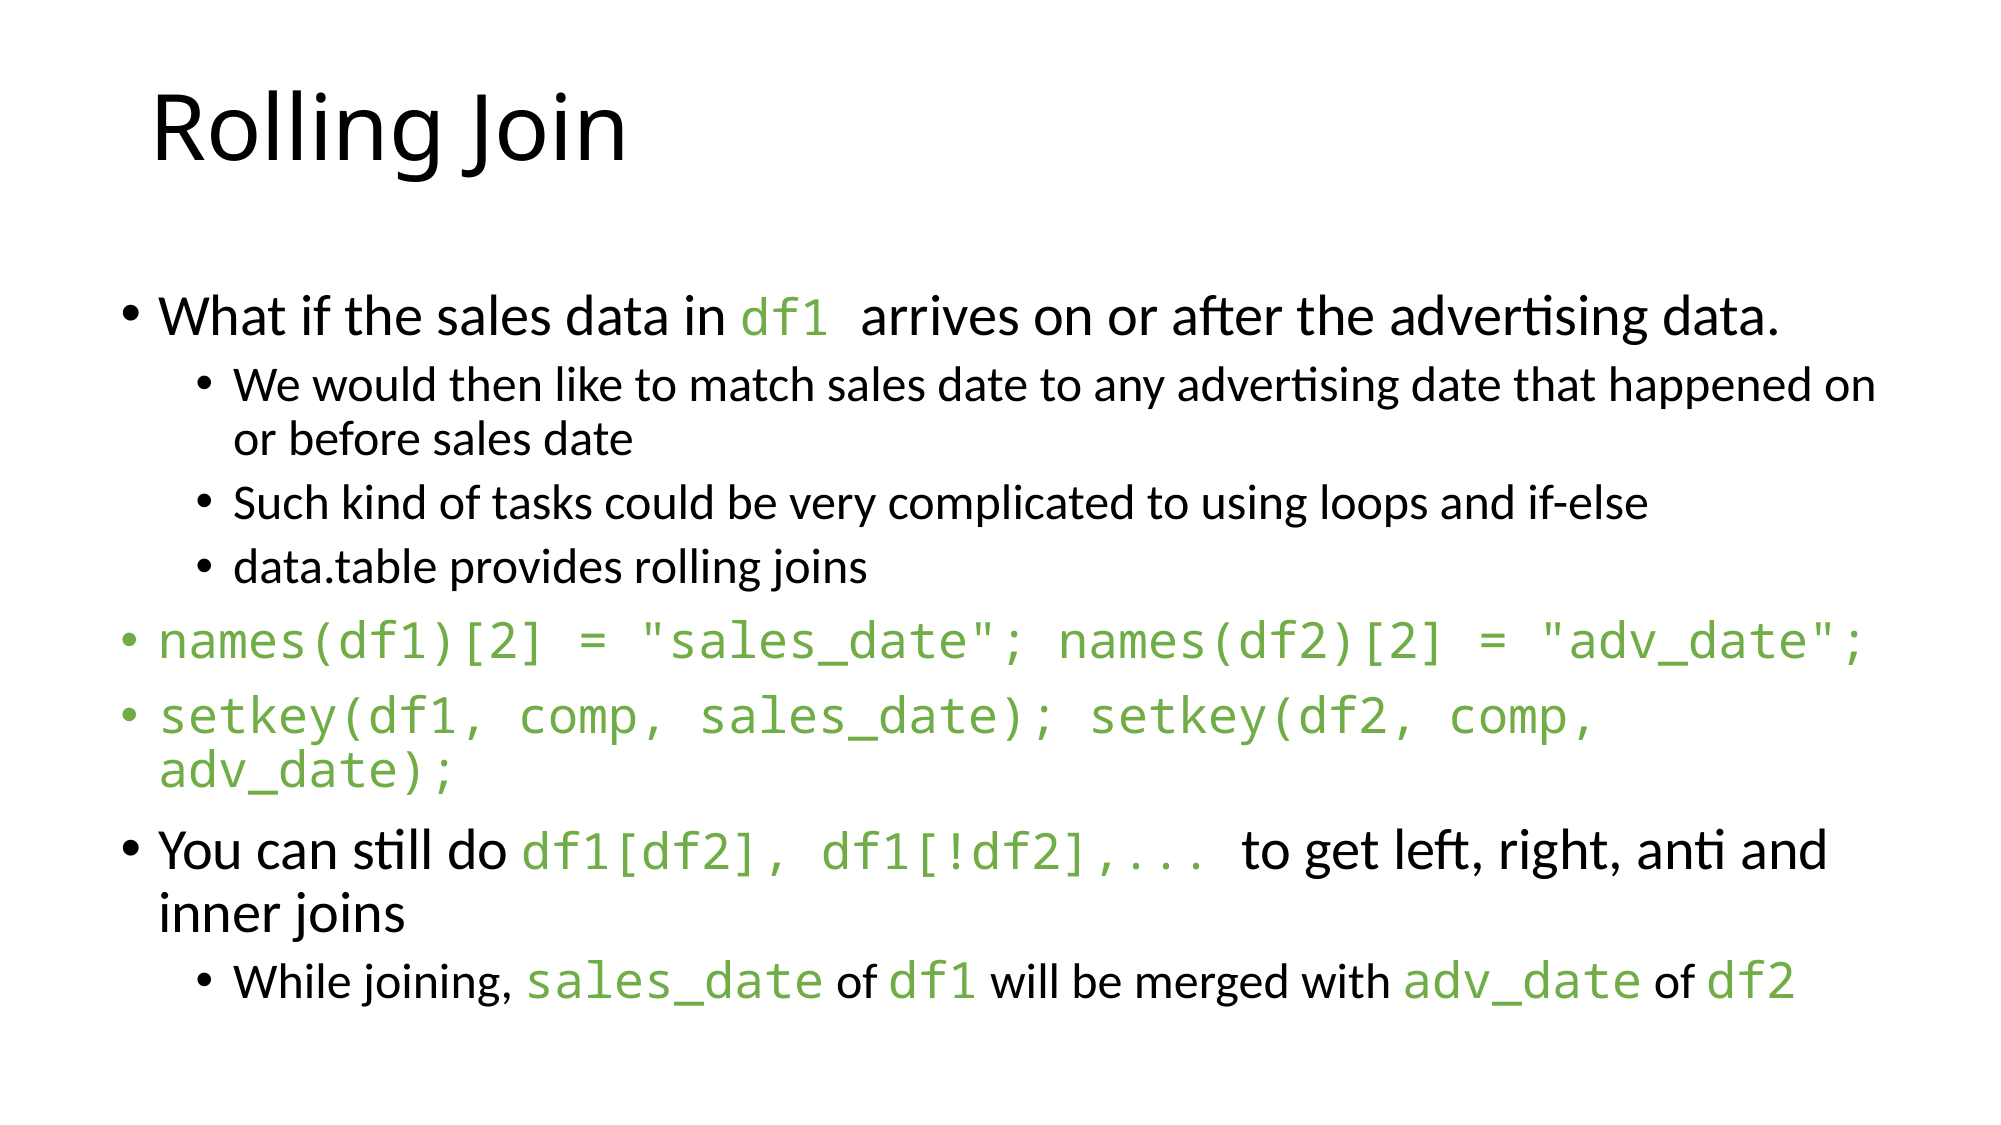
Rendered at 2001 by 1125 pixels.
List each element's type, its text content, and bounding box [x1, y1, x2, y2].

list What if the sales data in df1 arrives on or after the advertising data. We would then like to match sales date to any advertising date that happened on or before sales date Such kind of tasks could be very complicated to using loops and if-else data.table provides rolling joins names(df1)[2] = "sales_date"; names(df2)[2] = "adv_date"; setkey(df1, comp, sales_date); setkey(df2, comp, adv_date); You can still do df1[df2], df1[!df2],... to get left, right, anti and inner joins While joining, sales_date of df1 will be merged with adv_date of df2 [105, 277, 1926, 1036]
title Rolling Join [134, 47, 1860, 214]
